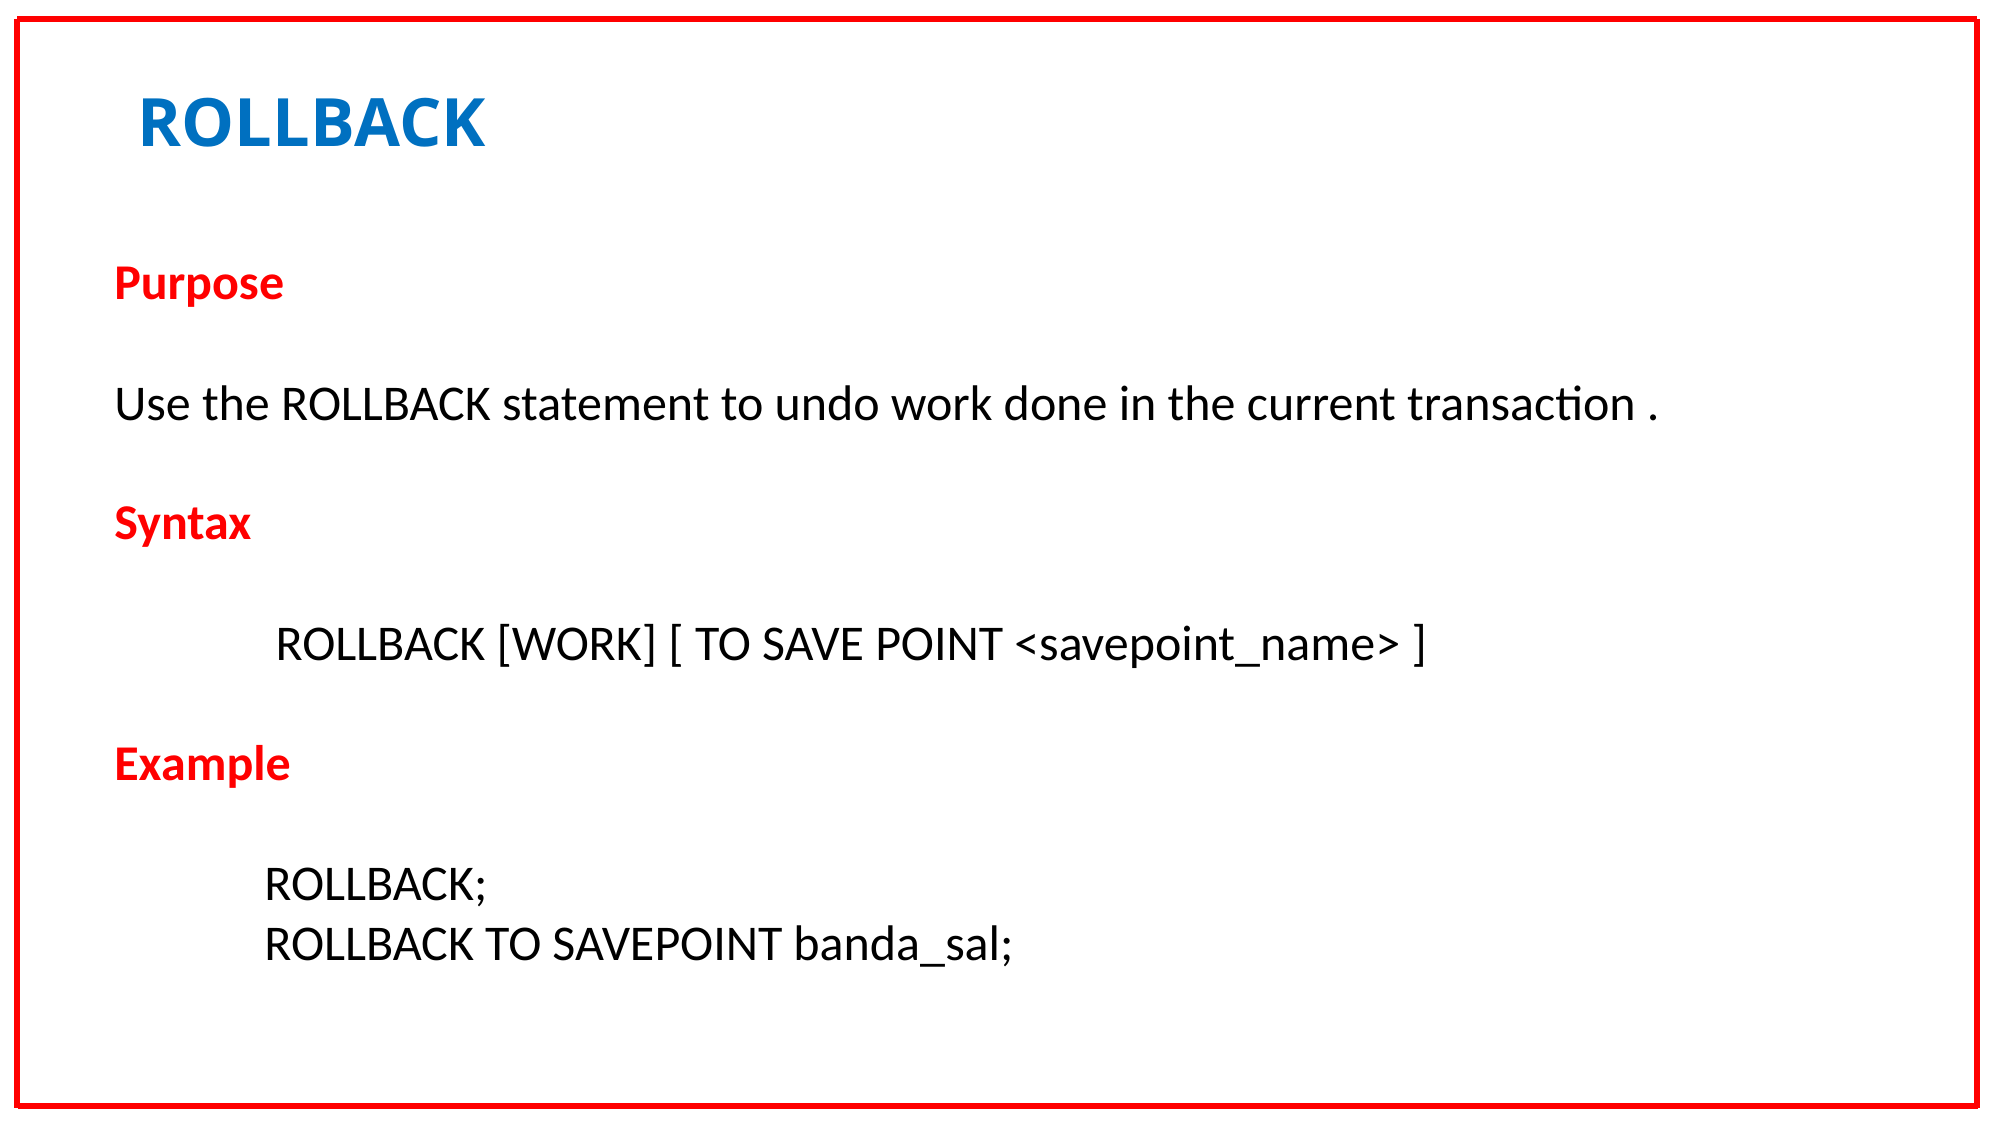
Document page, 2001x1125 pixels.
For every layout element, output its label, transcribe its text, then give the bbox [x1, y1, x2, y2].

text_box ROLLBACK [122, 72, 502, 168]
text_box Purpose Use the ROLLBACK statement to undo work done in the current transaction . Syntax ROLLBACK [WORK] [ TO SAVE POINT <savepoint_name> ] Example ROLLBACK; ROLLBACK TO SAVEPOINT banda_sal; [99, 242, 1895, 978]
